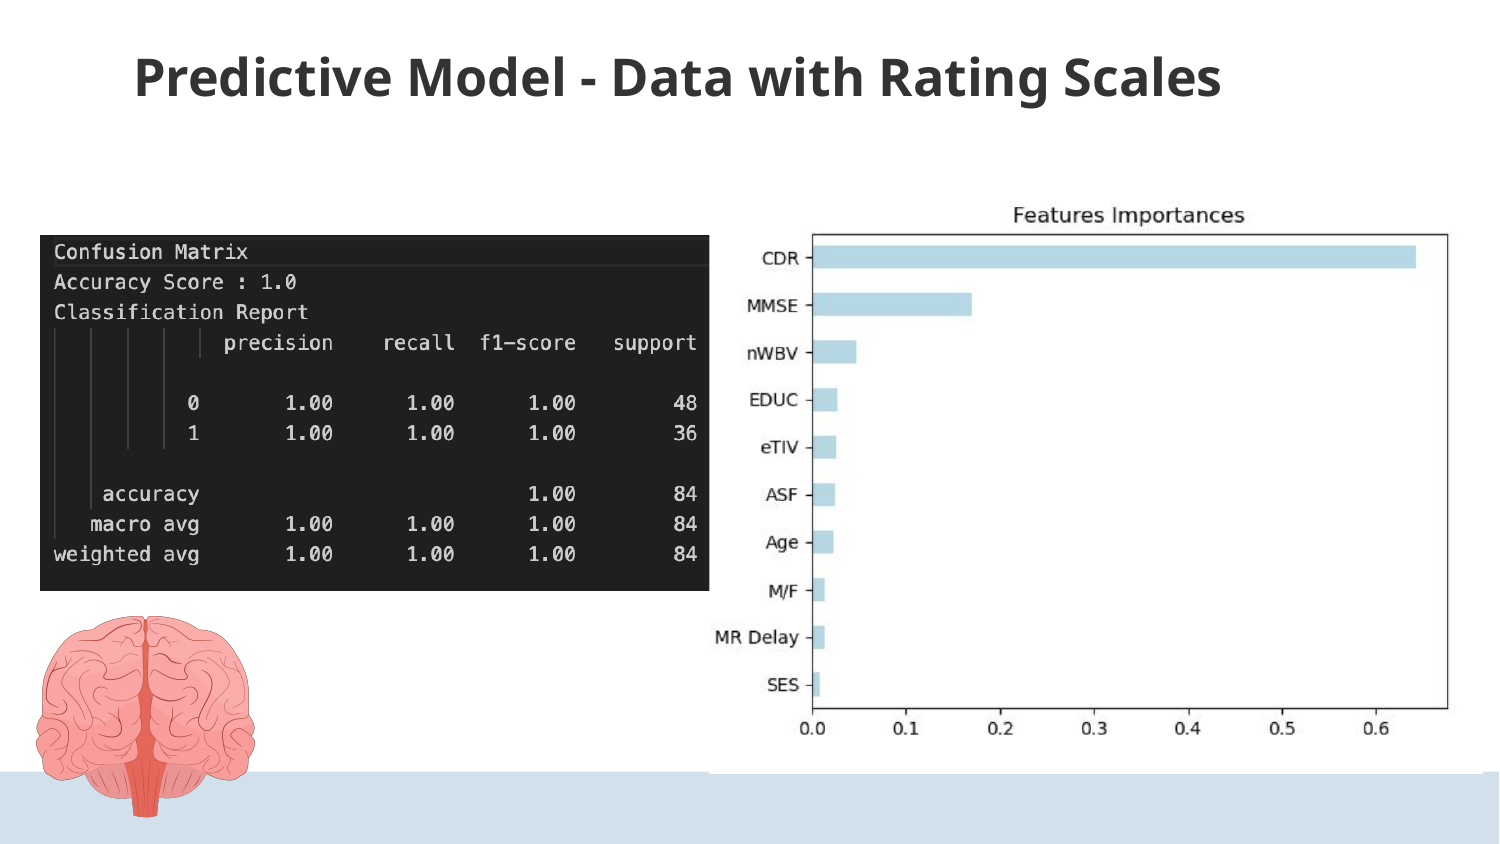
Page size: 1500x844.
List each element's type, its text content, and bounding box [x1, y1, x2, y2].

picture [12, 597, 271, 837]
picture [40, 167, 1484, 774]
title Predictive Model - Data with Rating Scales [118, 29, 1382, 134]
